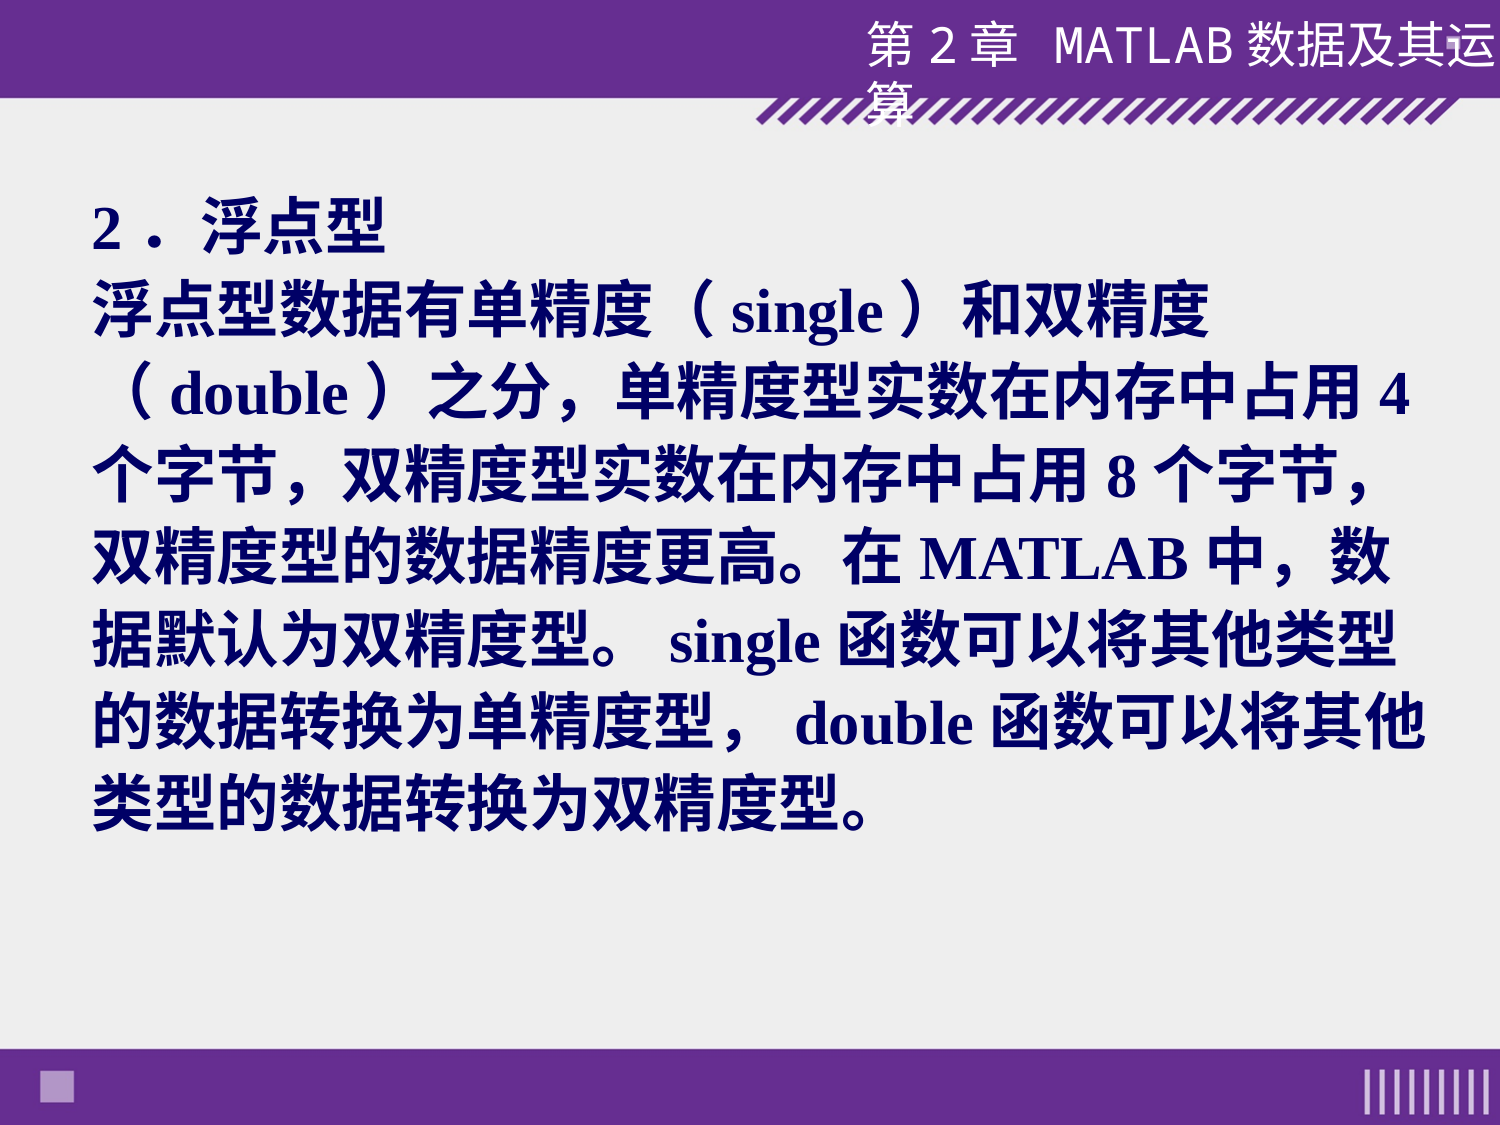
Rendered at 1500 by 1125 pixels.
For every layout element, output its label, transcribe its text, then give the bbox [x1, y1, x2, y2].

list 2．浮点型 浮点型数据有单精度（single）和双精度（double）之分，单精度型实数在内存中占用4个字节，双精度型实数在内存中占用8个字节，双精度型的数据精度更高。在MATLAB中，数据默认为双精度型。single函数可以将其他类型的数据转换为单精度型，double函数可以将其他类型的数据转换为双精度型。 [76, 172, 1447, 887]
picture [0, 0, 1500, 1125]
